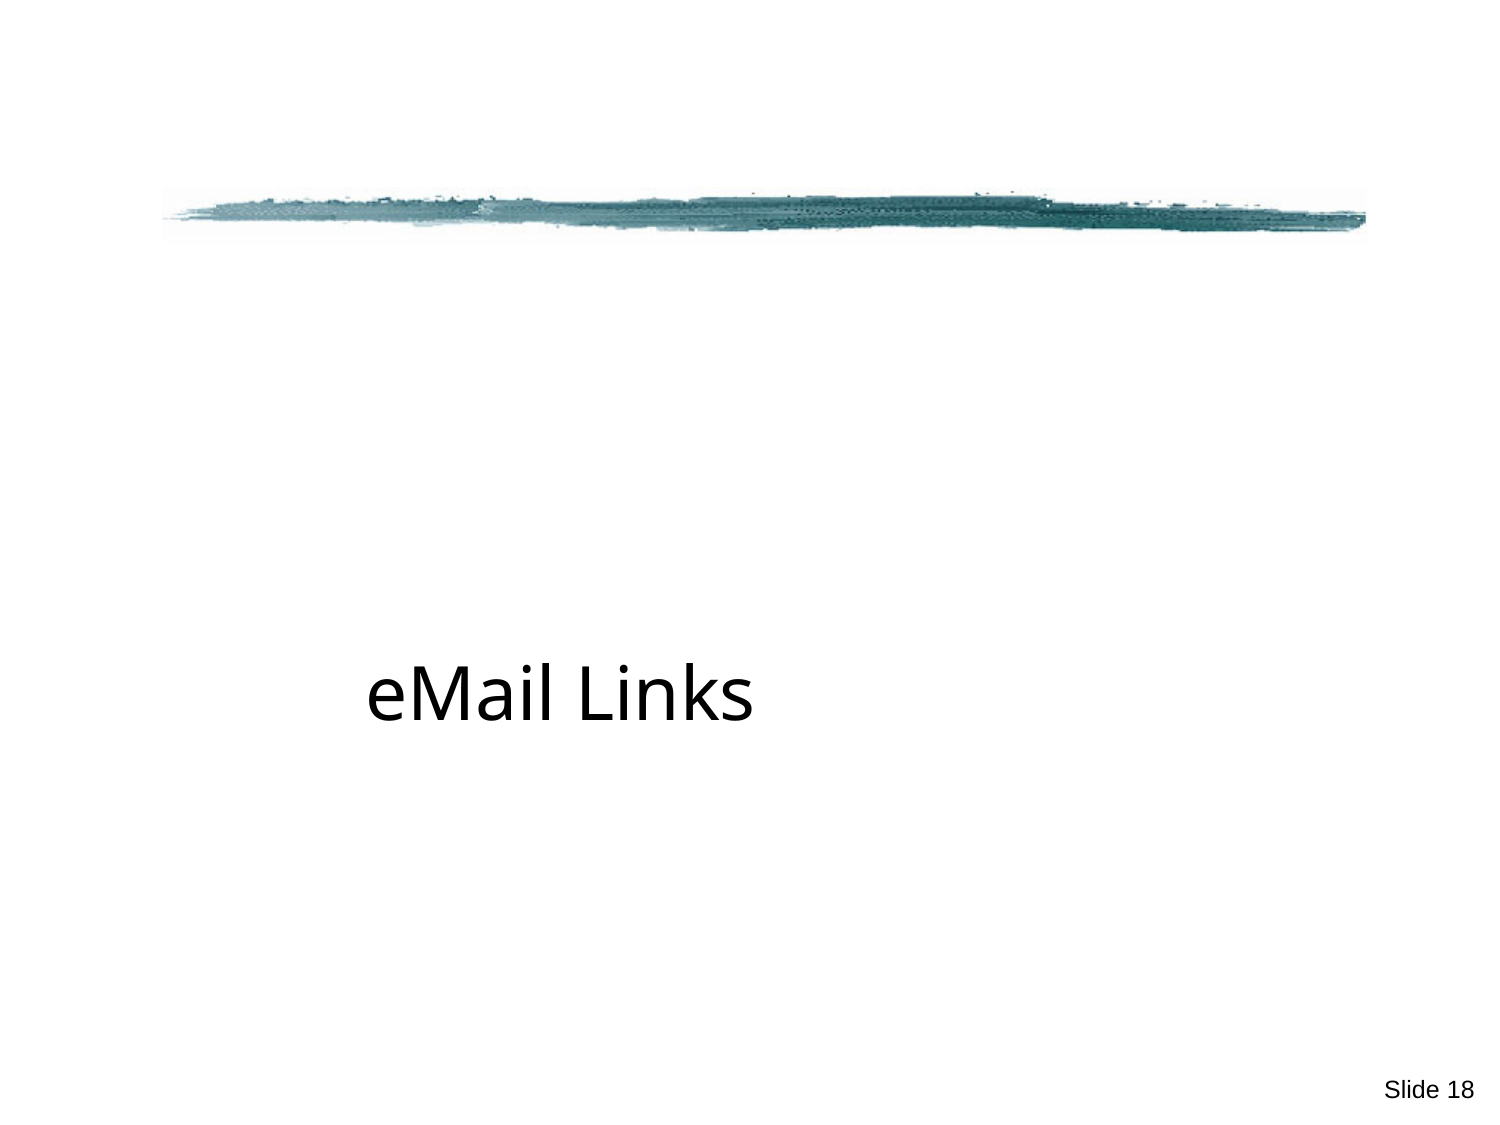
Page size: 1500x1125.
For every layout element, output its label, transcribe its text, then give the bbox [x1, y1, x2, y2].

subtitle eMail Links [350, 637, 1400, 929]
slide_number Slide 18 [1139, 1058, 1490, 1119]
picture [162, 187, 1369, 245]
